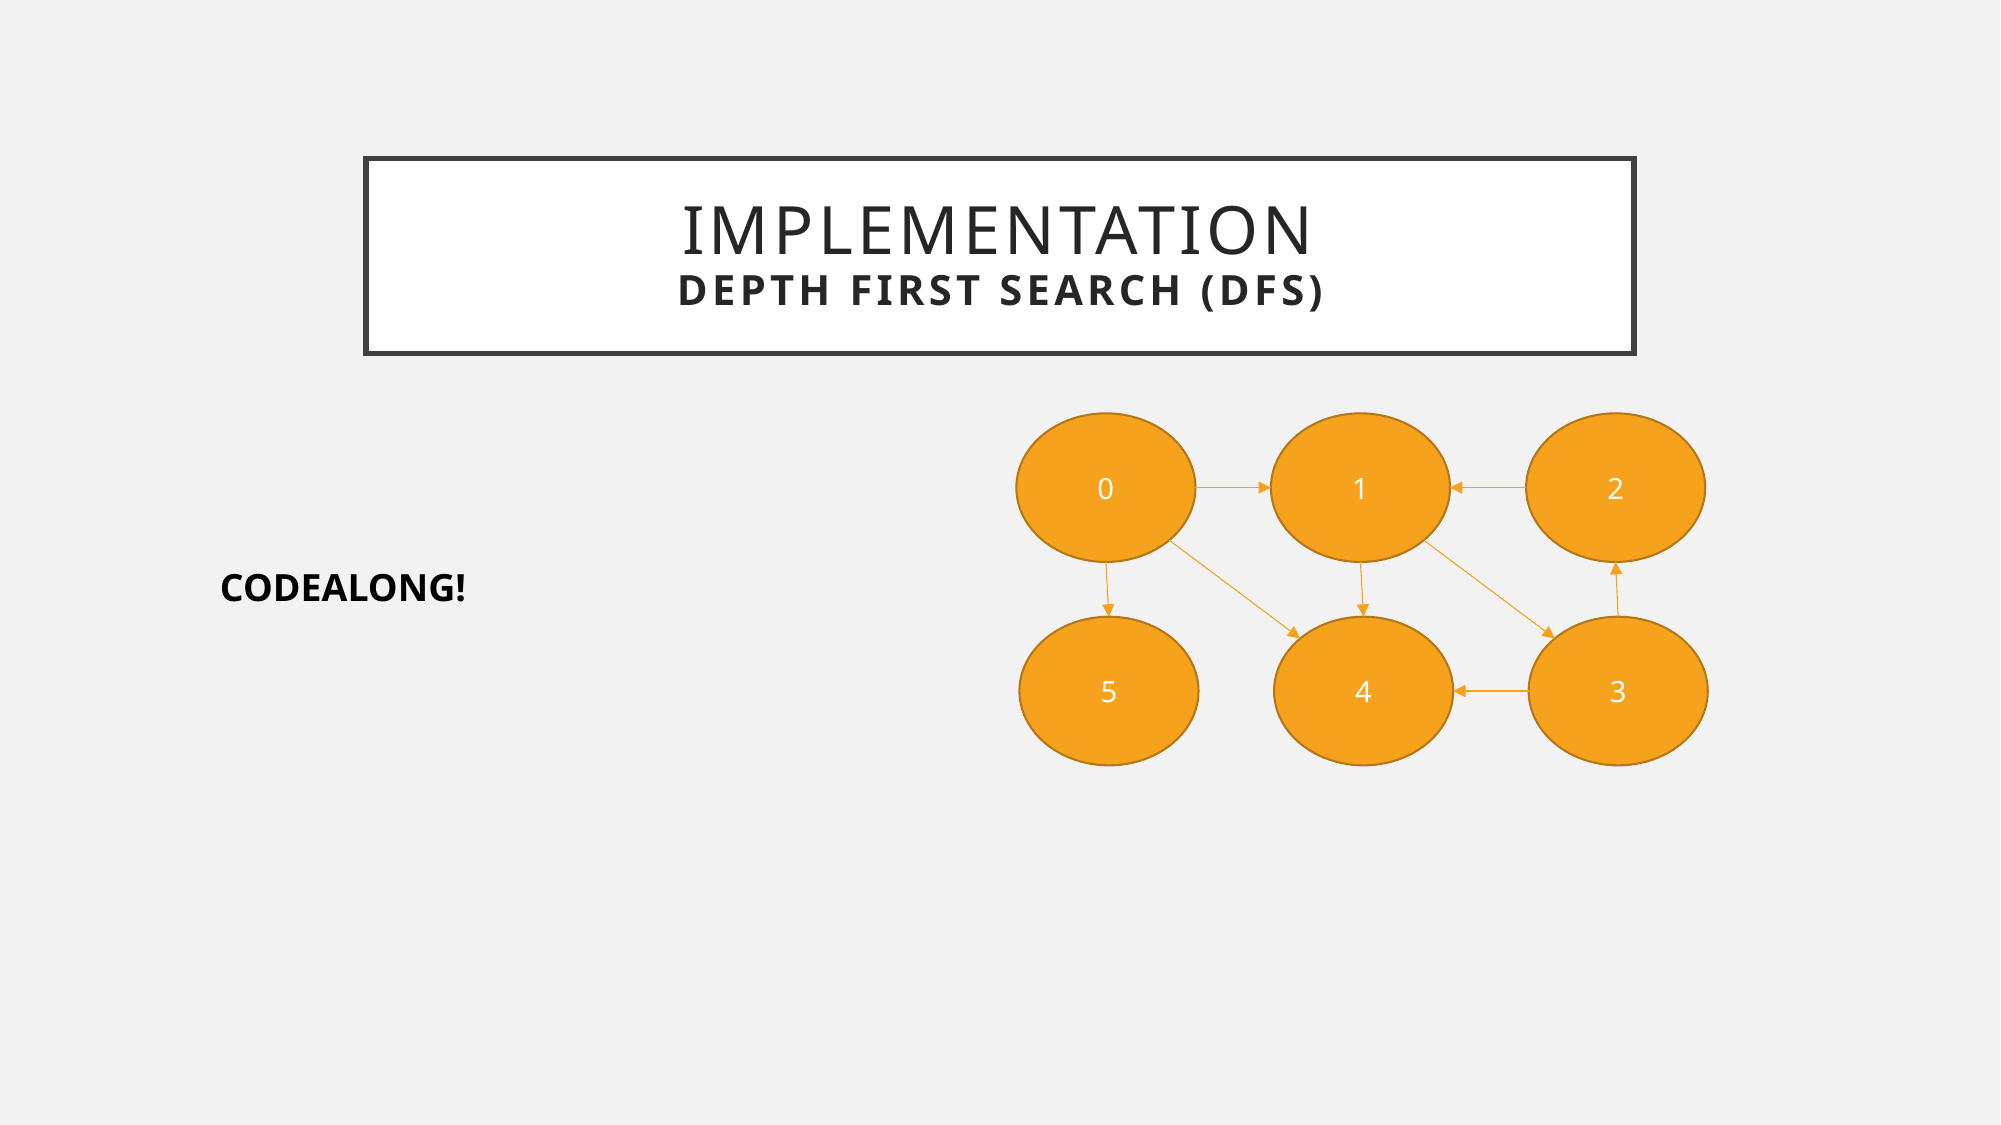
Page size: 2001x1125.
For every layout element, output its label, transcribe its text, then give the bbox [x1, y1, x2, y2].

text_box 2 [1525, 412, 1707, 563]
text_box 4 [1273, 615, 1455, 767]
text_box 3 [1527, 615, 1709, 767]
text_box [1169, 540, 1301, 639]
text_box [1423, 540, 1555, 639]
text_box 1 [1269, 412, 1452, 563]
text_box CODEALONG! [205, 556, 957, 616]
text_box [1105, 561, 1109, 617]
text_box 0 [1015, 412, 1197, 563]
title implementation DEPTH First Search (DFS) [363, 156, 1637, 356]
text_box 5 [1018, 615, 1200, 767]
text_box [1615, 561, 1619, 617]
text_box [1360, 561, 1364, 617]
